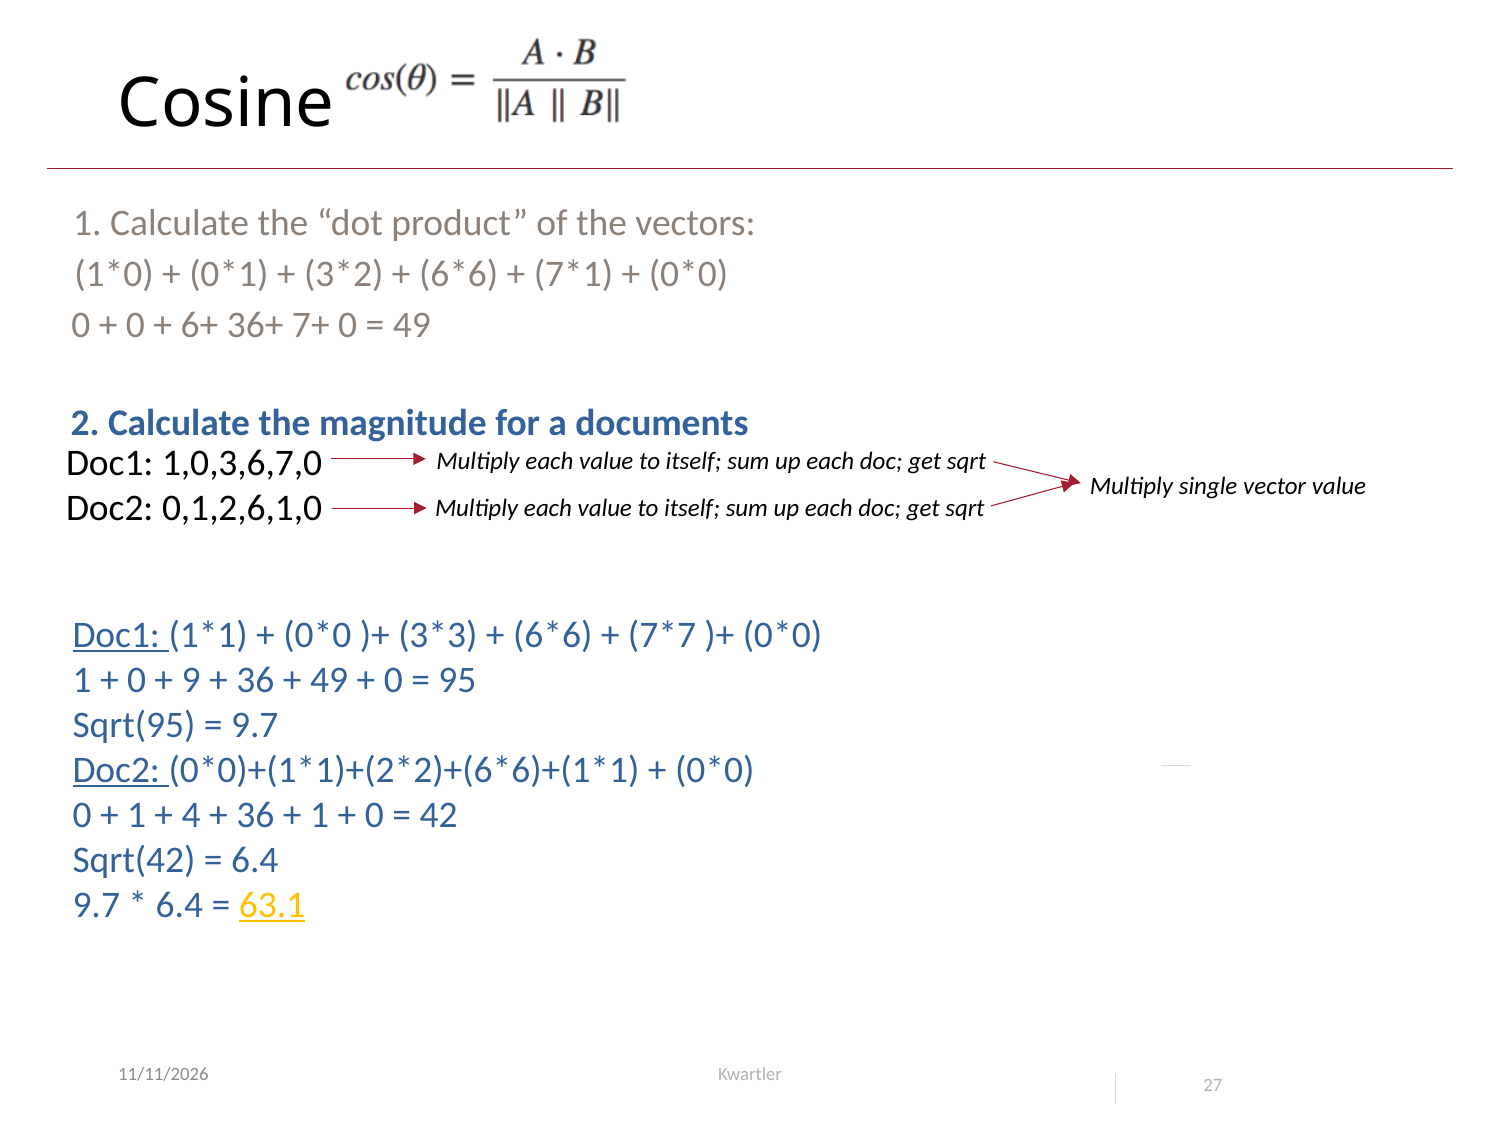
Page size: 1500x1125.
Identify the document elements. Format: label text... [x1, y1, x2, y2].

slide_number 27 [1188, 1042, 1330, 1103]
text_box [991, 482, 1075, 506]
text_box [49, 430, 1006, 537]
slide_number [103, 1042, 441, 1103]
picture [332, 17, 636, 152]
text_box Doc1: (1*1) + (0*0 )+ (3*3) + (6*6) + (7*7 )+ (0*0) 1 + 0 + 9 + 36 + 49 + 0 = 95 Sqrt(95) = 9.7 Doc2: (0*0)+(1*1)+(2*2)+(6*6)+(1*1) + (0*0) 0 + 1 + 4 + 36 + 1 + 0 = 42 Sqrt(42) = 6.4 9.7 * 6.4 = 63.1 [57, 602, 847, 933]
text_box 2. Calculate the magnitude for a documents [55, 390, 765, 430]
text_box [993, 461, 1081, 484]
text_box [54, 190, 776, 353]
title Cosine [103, 59, 1397, 157]
footer Kwartler [496, 1042, 1004, 1103]
text_box Multiply single vector value [1074, 462, 1382, 508]
